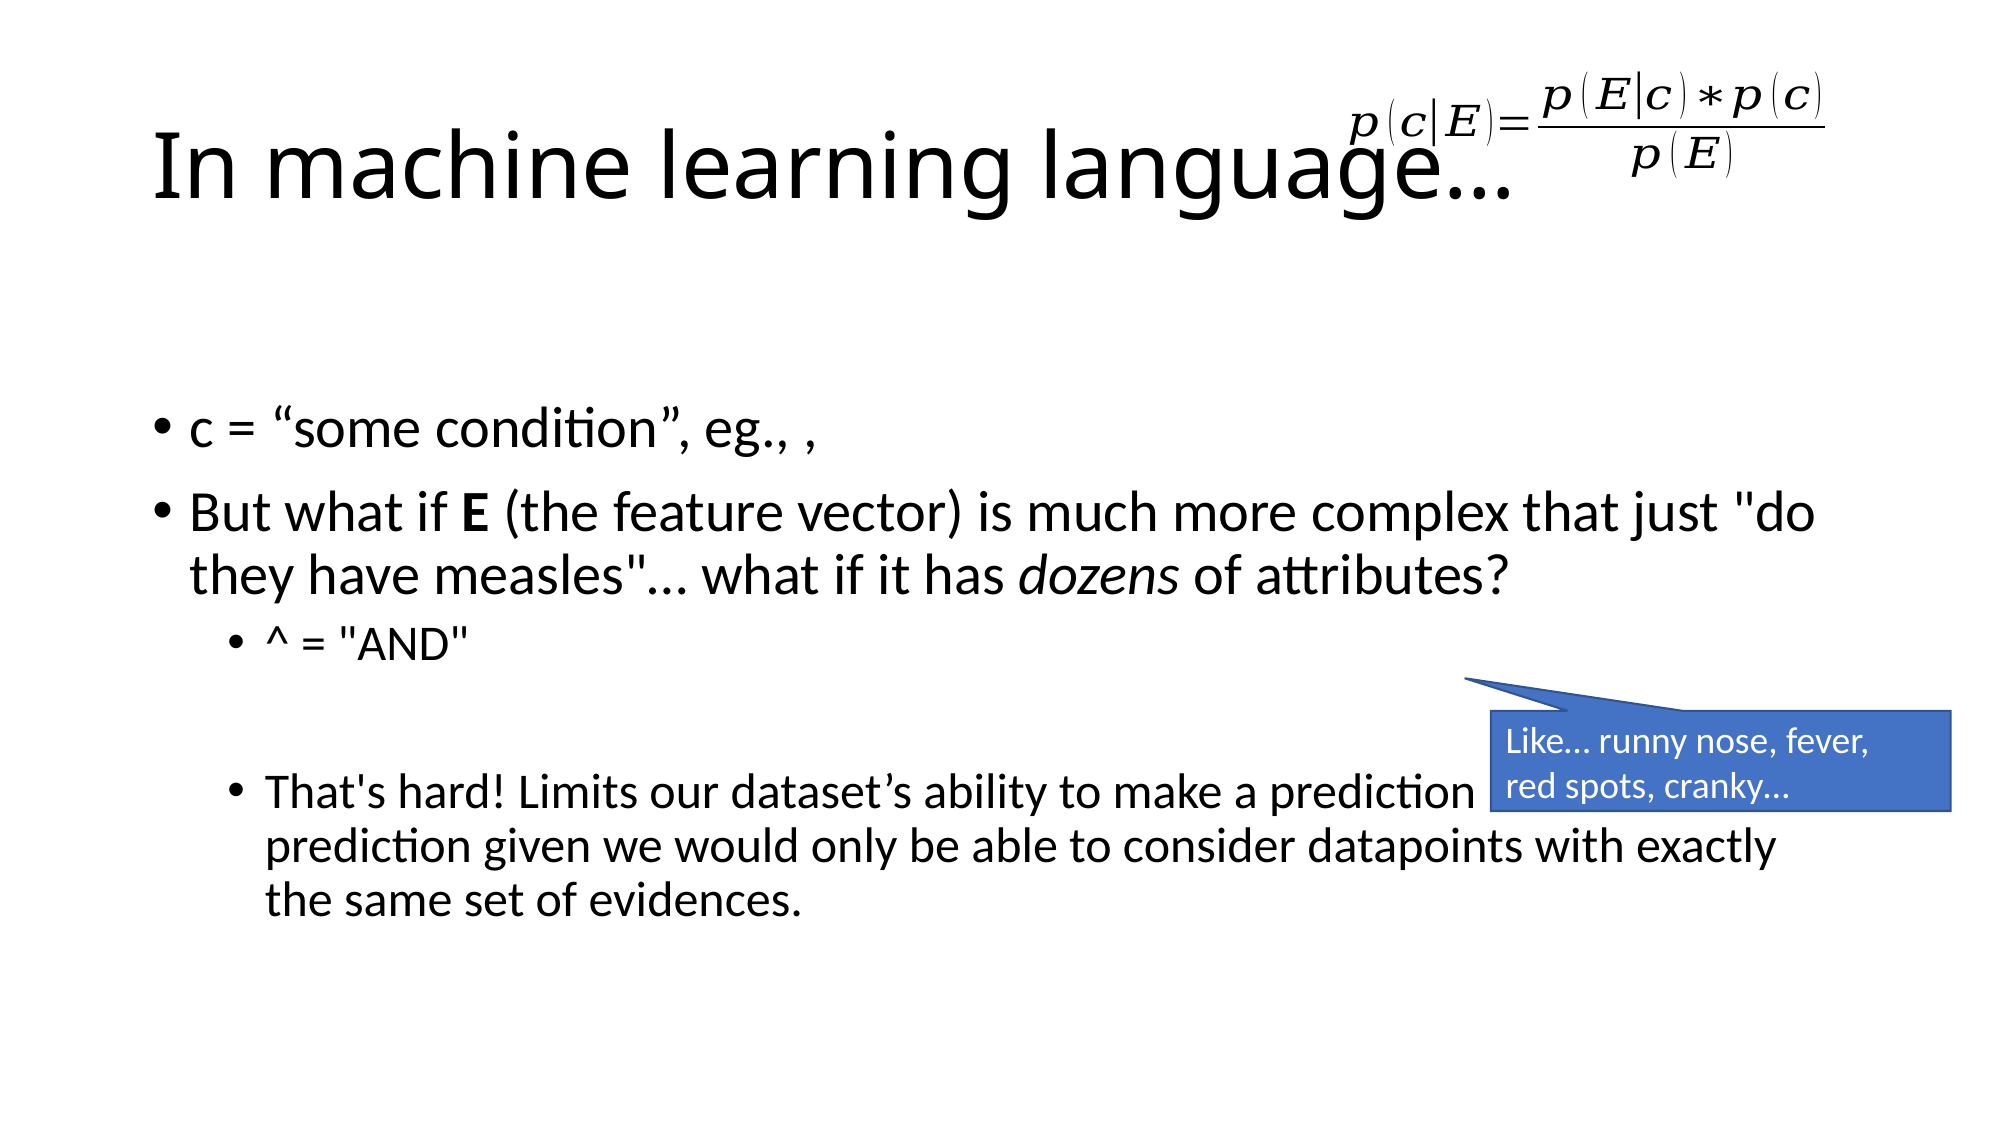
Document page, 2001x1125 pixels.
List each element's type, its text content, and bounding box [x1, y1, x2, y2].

text_box Like… runny nose, fever, red spots, cranky… [1464, 677, 1952, 813]
title In machine learning language… [137, 59, 1863, 278]
